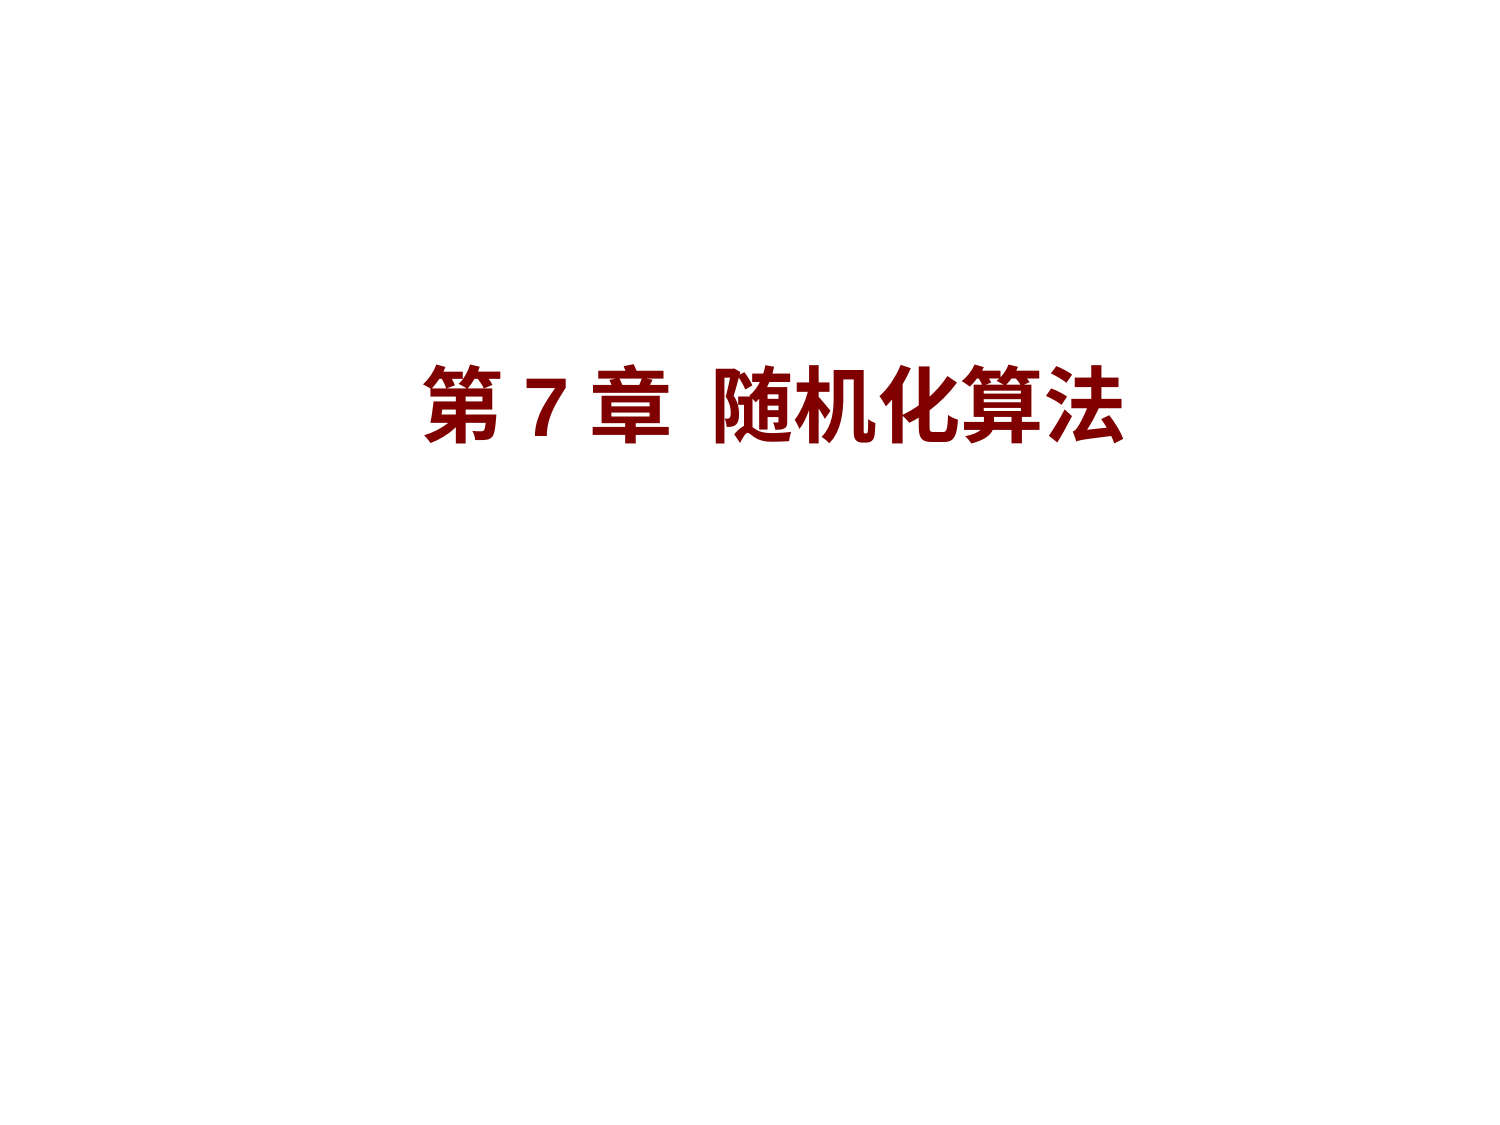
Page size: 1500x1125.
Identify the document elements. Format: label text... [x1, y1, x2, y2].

text_box 第7章 随机化算法 [112, 314, 1436, 492]
